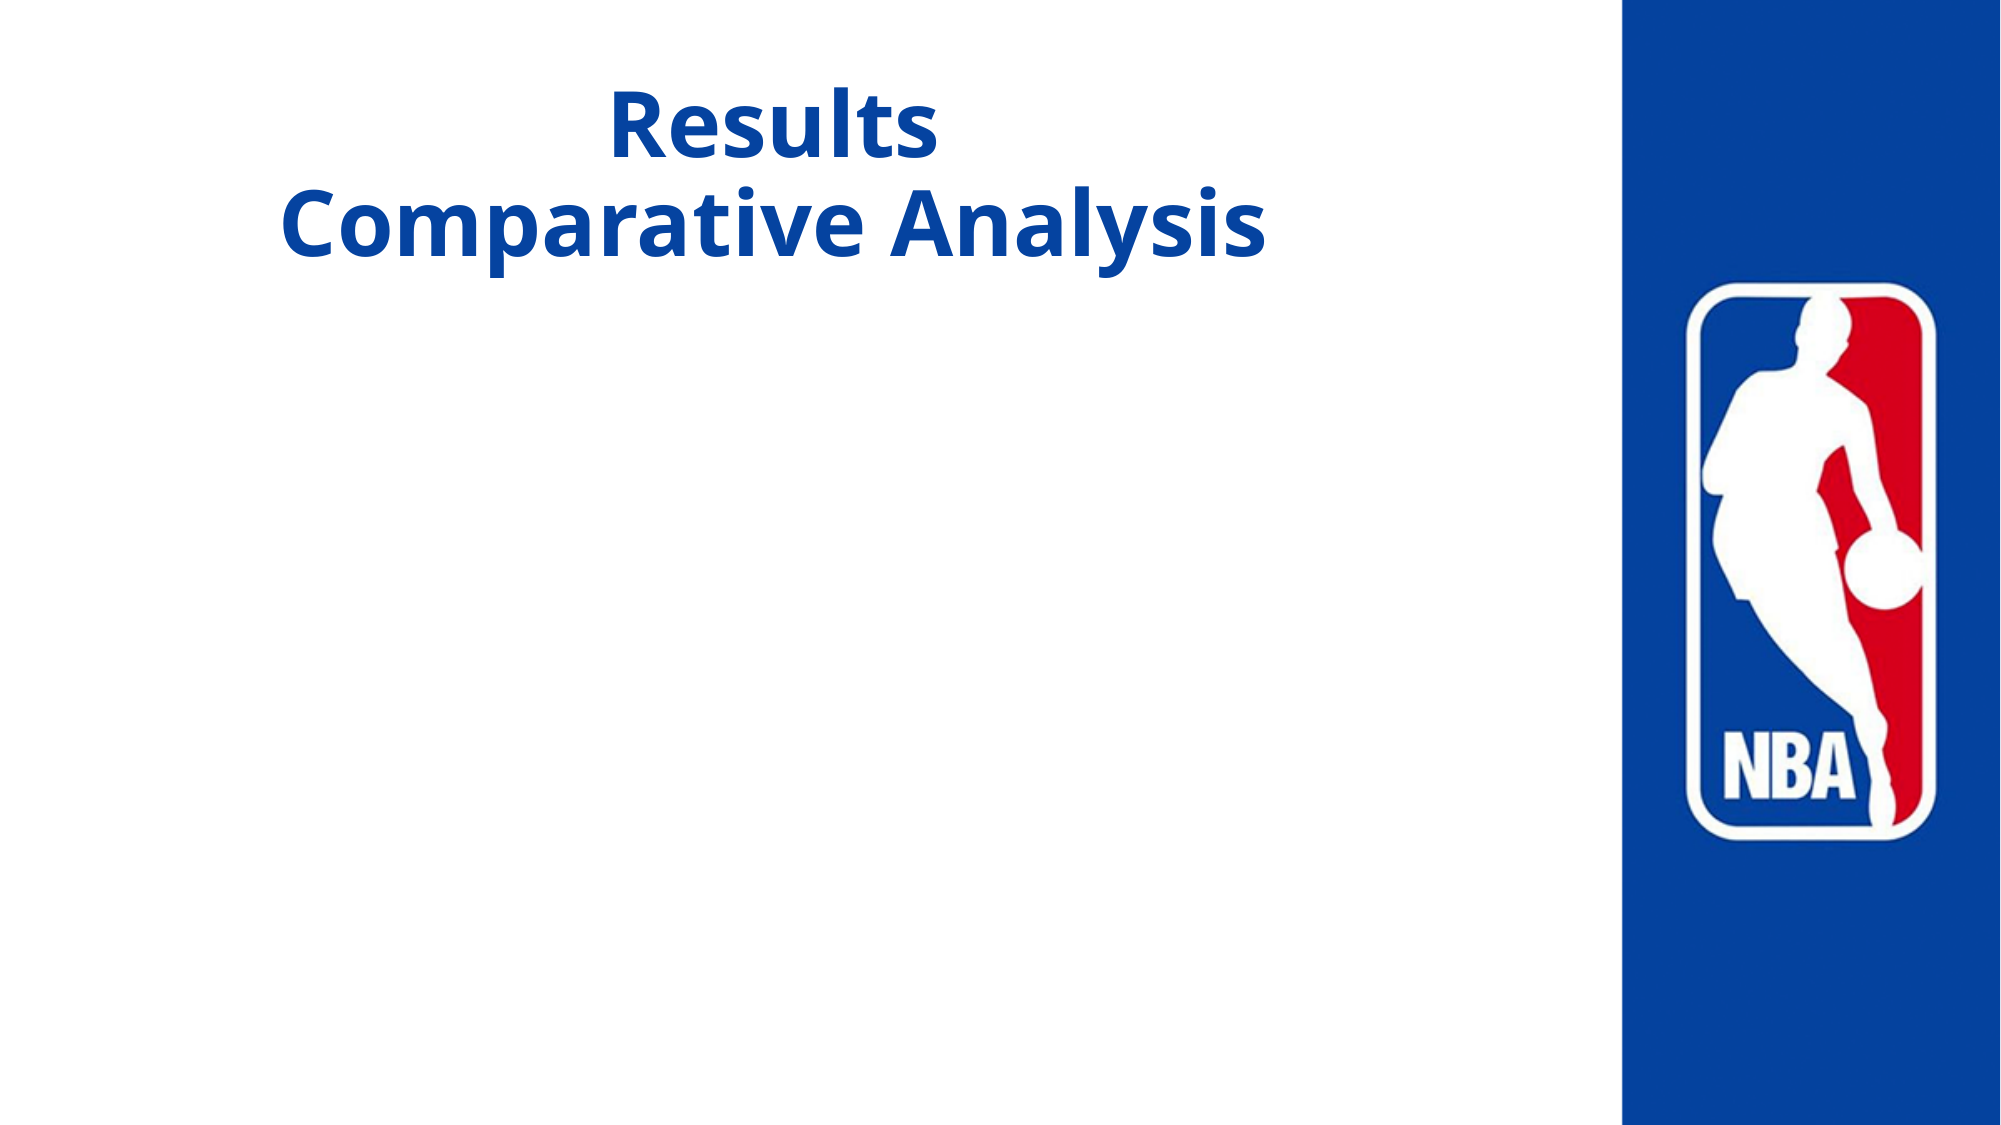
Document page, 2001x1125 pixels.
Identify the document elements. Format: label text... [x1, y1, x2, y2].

title Results Comparative Analysis [66, 68, 1482, 286]
picture [0, 0, 2001, 1125]
